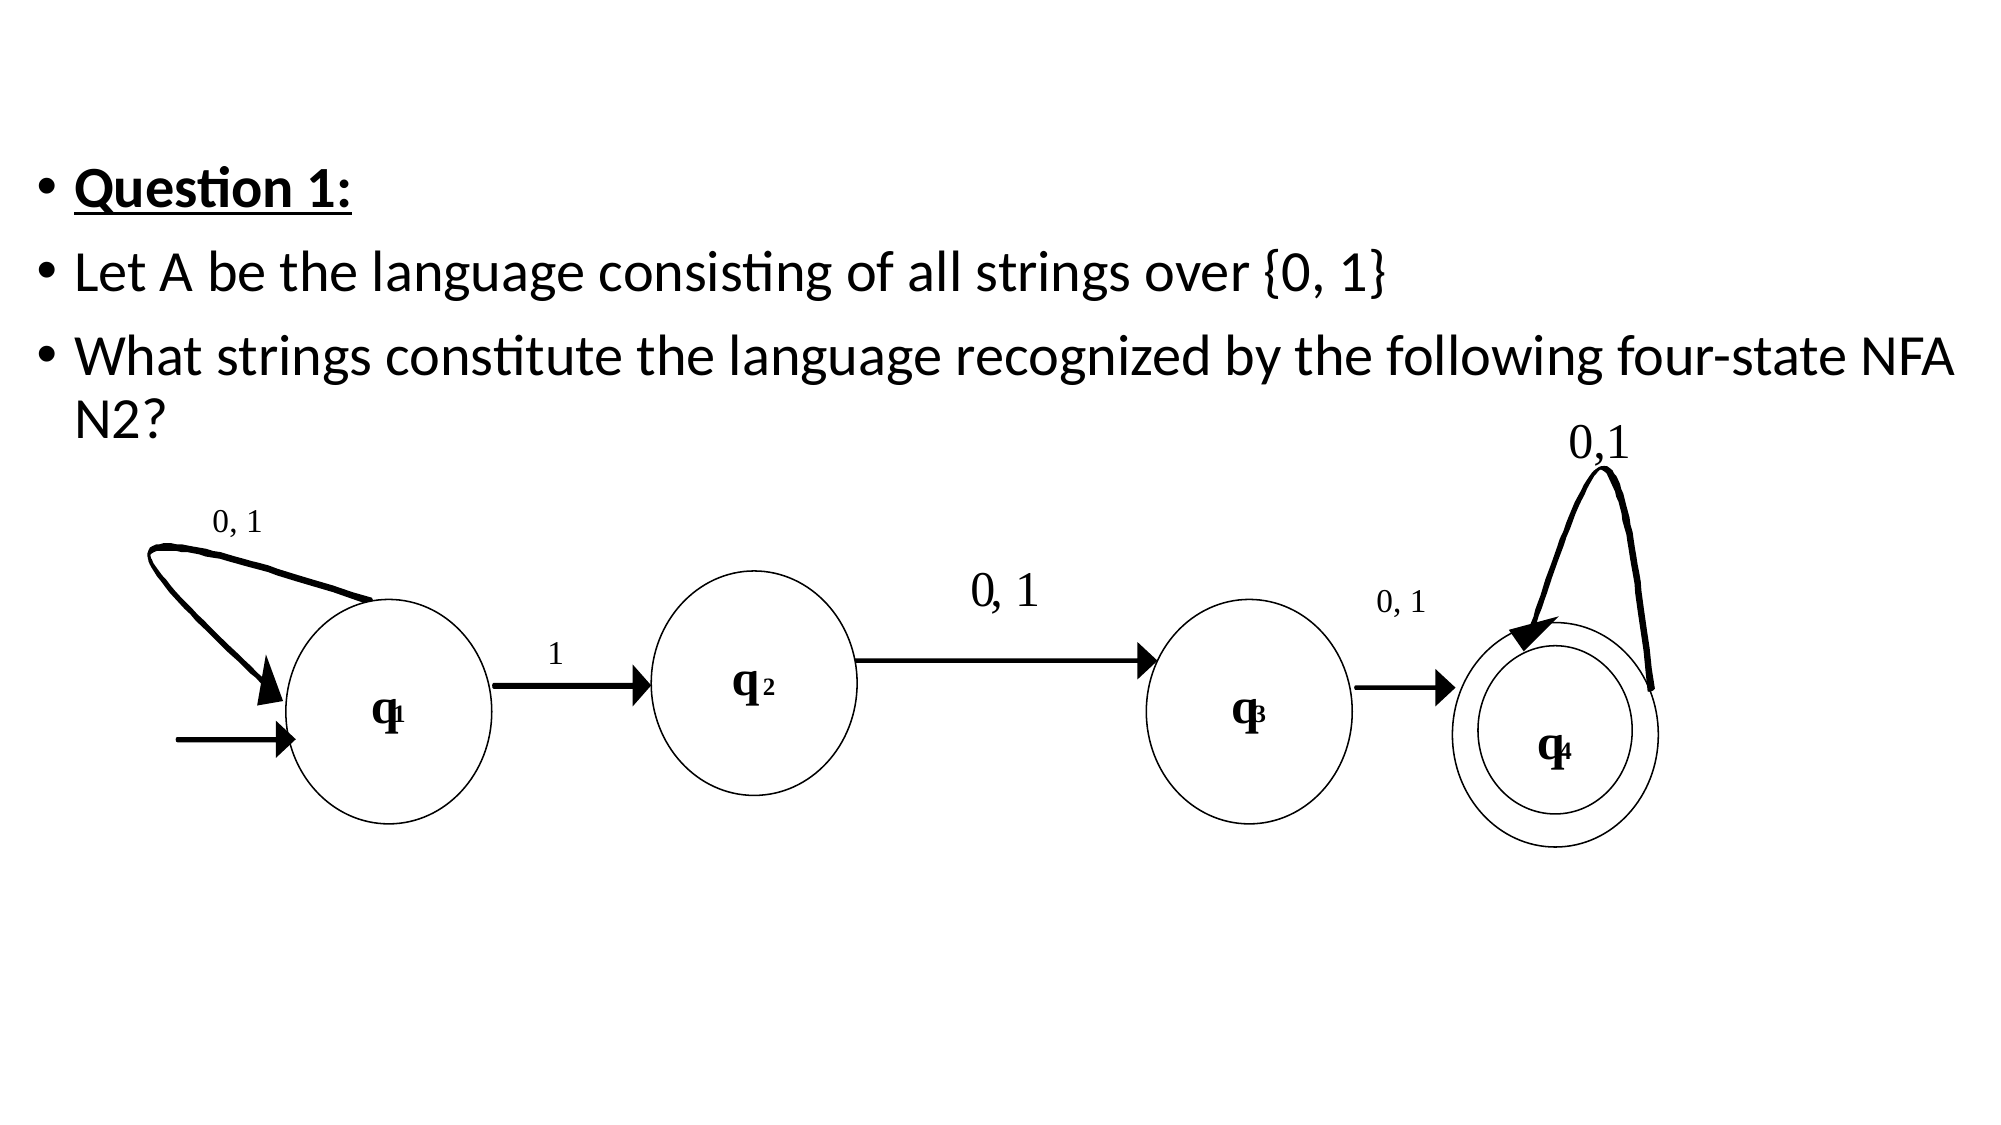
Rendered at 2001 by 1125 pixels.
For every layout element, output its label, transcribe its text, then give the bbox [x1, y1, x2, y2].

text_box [147, 404, 1742, 847]
list Question 1: Let A be the language consisting of all strings over {0, 1} What strings constitute the language recognized by the following four-state NFA N2? [21, 149, 2000, 962]
